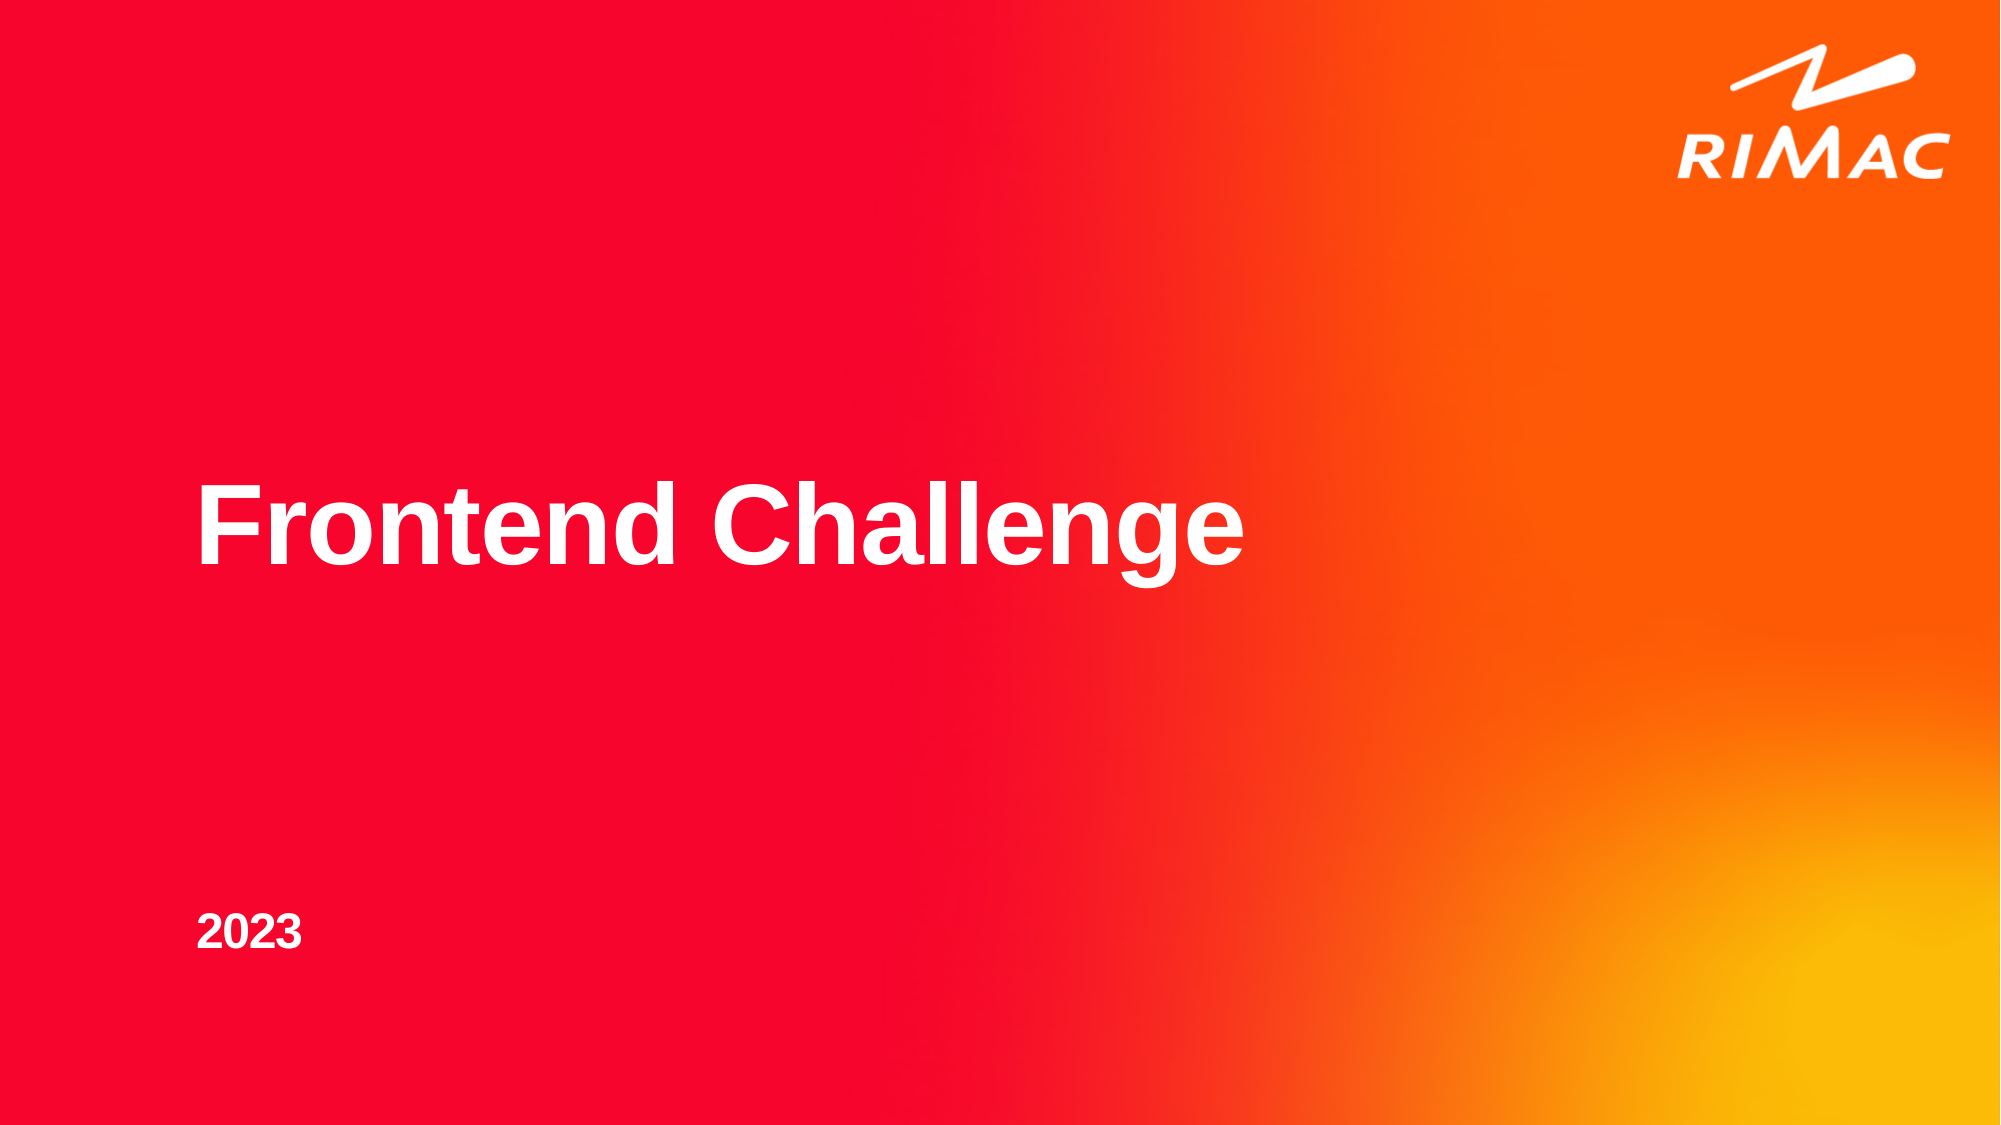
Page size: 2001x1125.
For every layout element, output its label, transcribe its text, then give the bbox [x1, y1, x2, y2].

picture [0, 0, 2000, 1125]
text_box Frontend Challenge 2023 [194, 195, 1931, 959]
